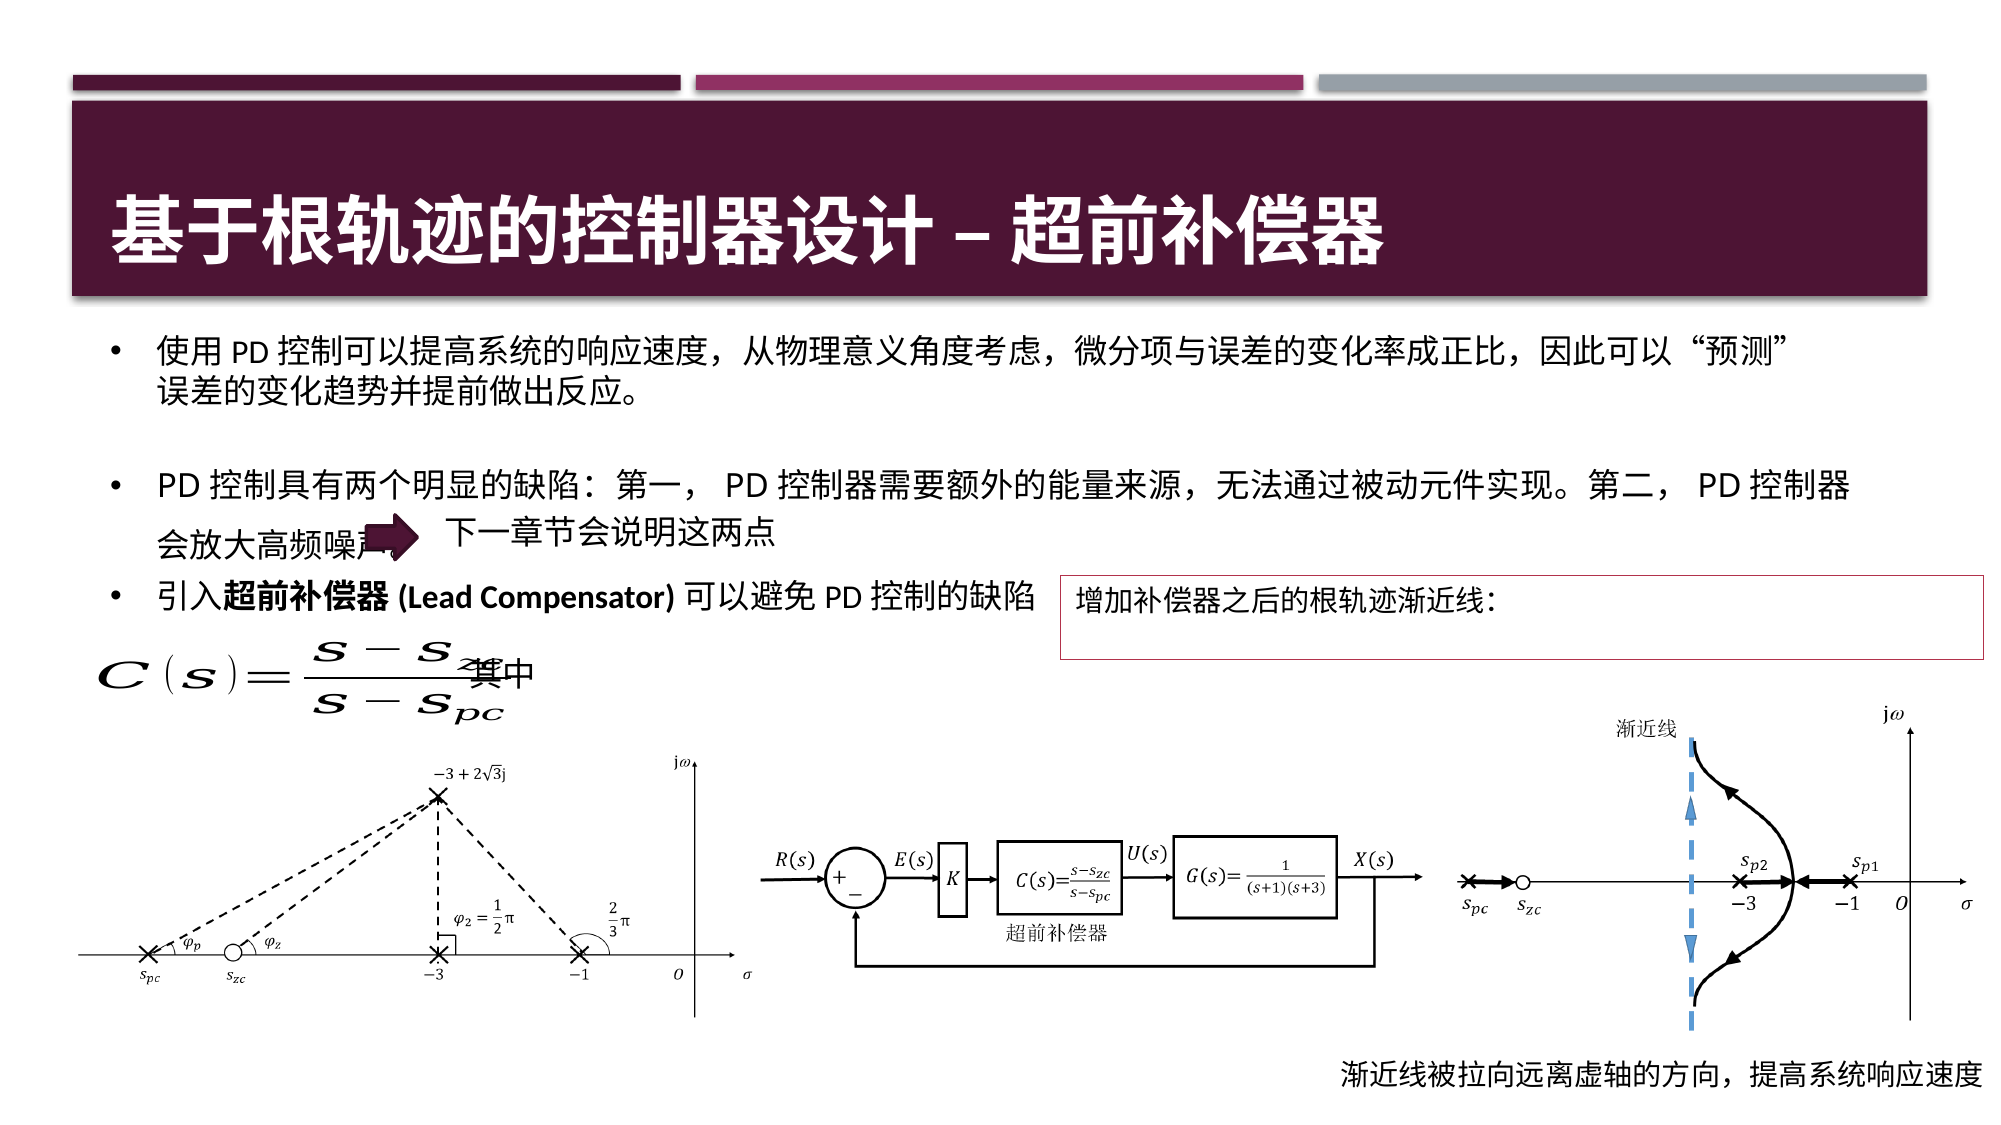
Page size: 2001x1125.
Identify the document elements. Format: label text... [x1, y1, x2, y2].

text_box 渐近线被拉向远离虚轴的方向，提高系统响应速度 [1325, 1048, 2000, 1099]
text_box [364, 513, 419, 562]
title 基于根轨迹的控制器设计 – 超前补偿器 [95, 115, 1905, 282]
text_box PD控制具有两个明显的缺陷：第一，PD控制器需要额外的能量来源，无法通过被动元件实现。第二，PD控制器会放大高频噪声。 [95, 437, 1866, 572]
picture [77, 696, 1985, 1032]
text_box 引入超前补偿器(Lead Compensator)可以避免PD控制的缺陷 [95, 567, 1096, 623]
text_box 下一章节会说明这两点 [429, 504, 1430, 559]
